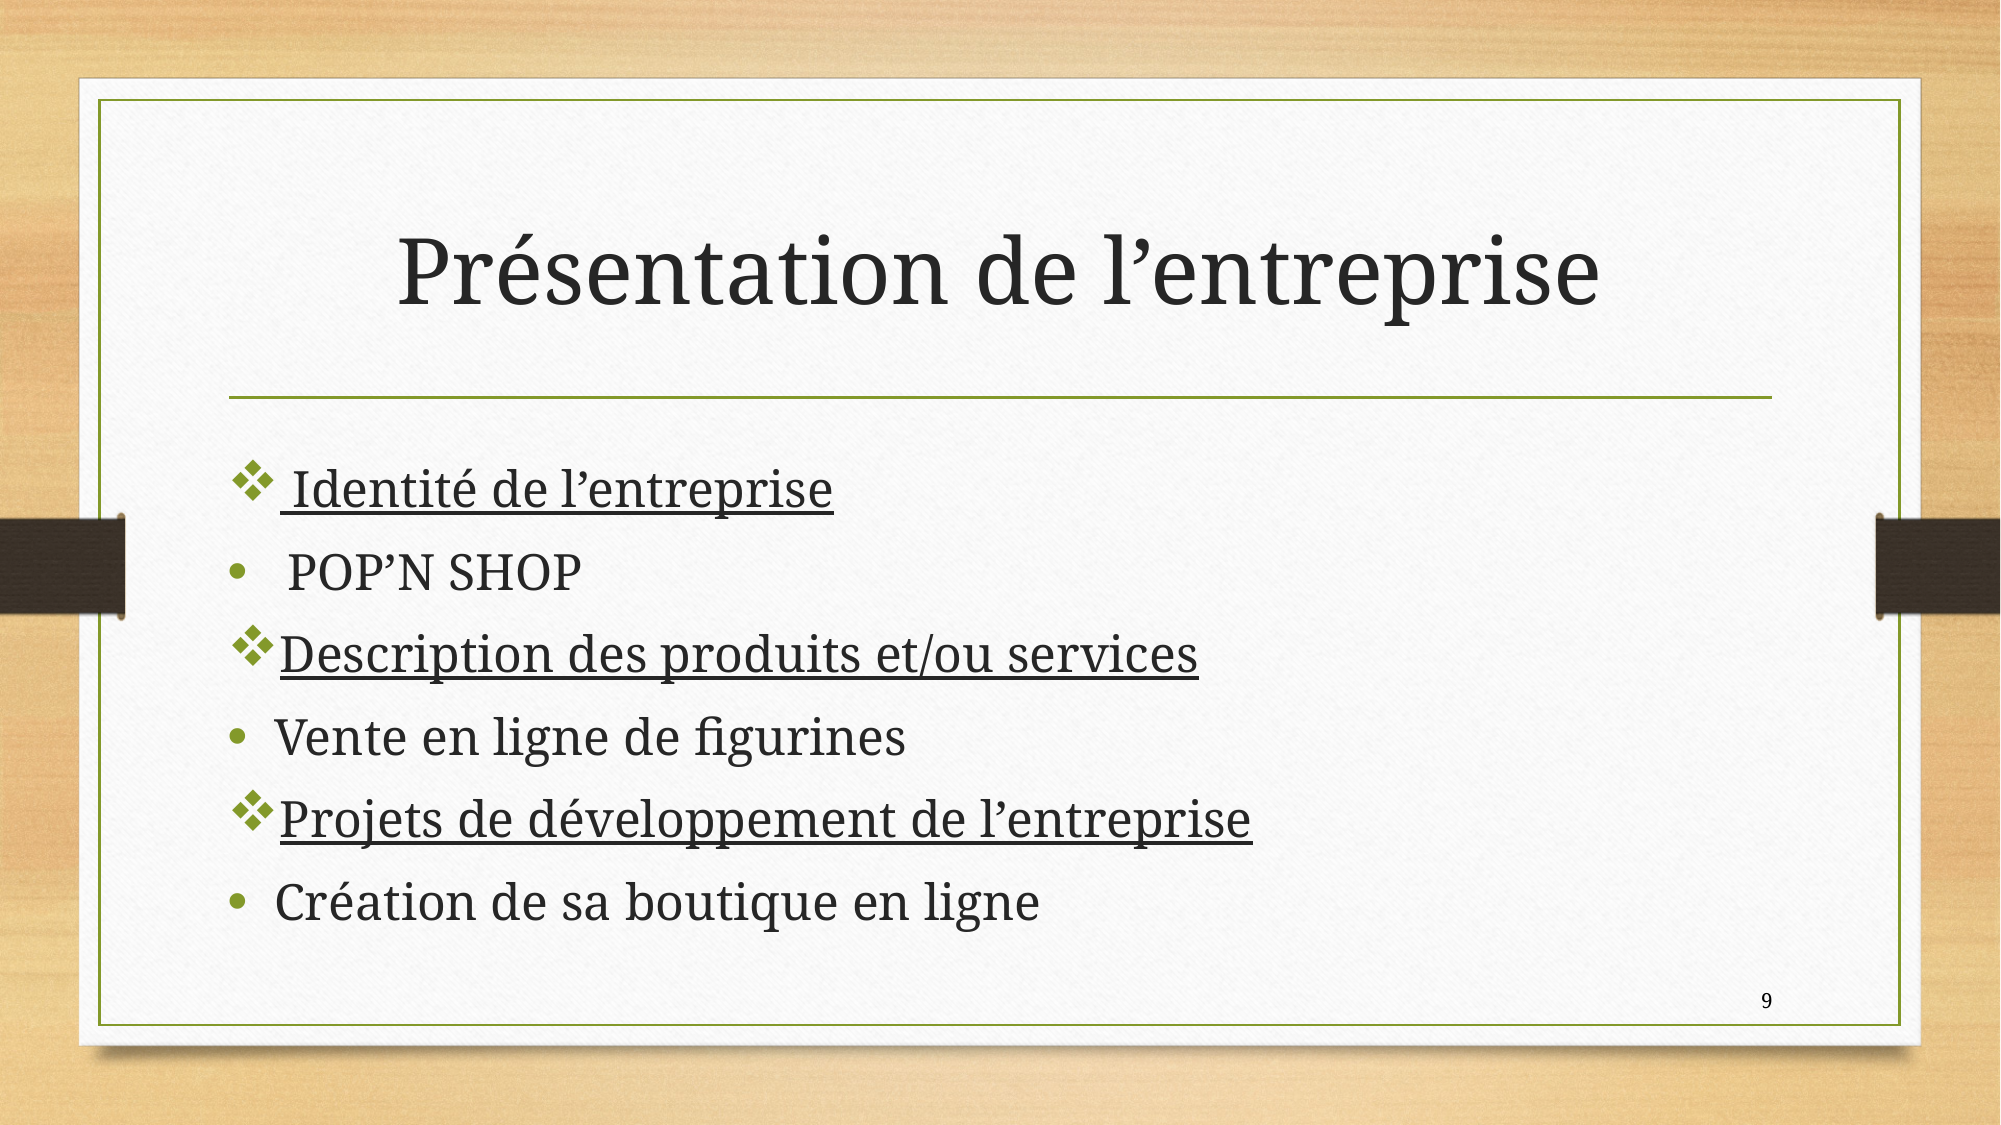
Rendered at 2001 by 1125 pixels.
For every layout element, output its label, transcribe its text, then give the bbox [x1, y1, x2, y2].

slide_number 9 [1698, 979, 1788, 1025]
title Présentation de l’entreprise [212, 161, 1788, 375]
picture [0, 0, 2001, 1125]
list Identité de l’entreprise POP’N SHOP Description des produits et/ou services Vente en ligne de figurines Projets de développement de l’entreprise Création de sa boutique en ligne [212, 450, 1788, 993]
